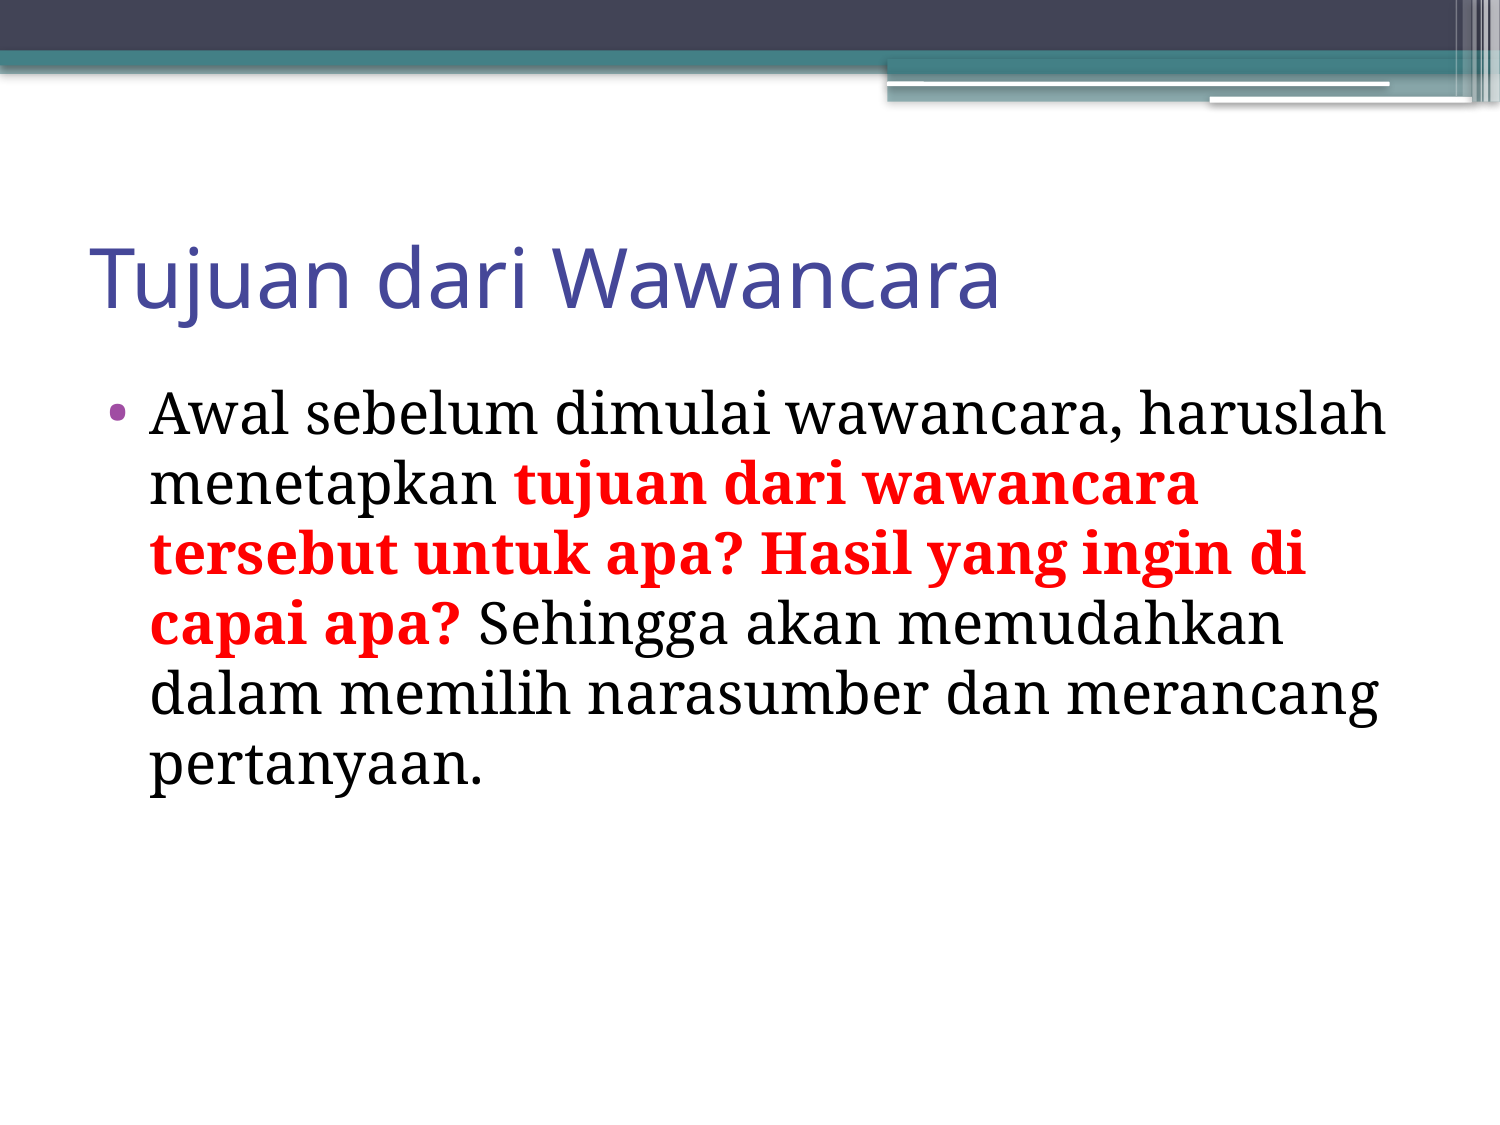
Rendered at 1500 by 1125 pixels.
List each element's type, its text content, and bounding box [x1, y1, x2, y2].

list Awal sebelum dimulai wawancara, haruslah menetapkan tujuan dari wawancara tersebut untuk apa? Hasil yang ingin di capai apa? Sehingga akan memudahkan dalam memilih narasumber dan merancang pertanyaan. [75, 368, 1425, 1079]
title Tujuan dari Wawancara [75, 187, 1425, 363]
